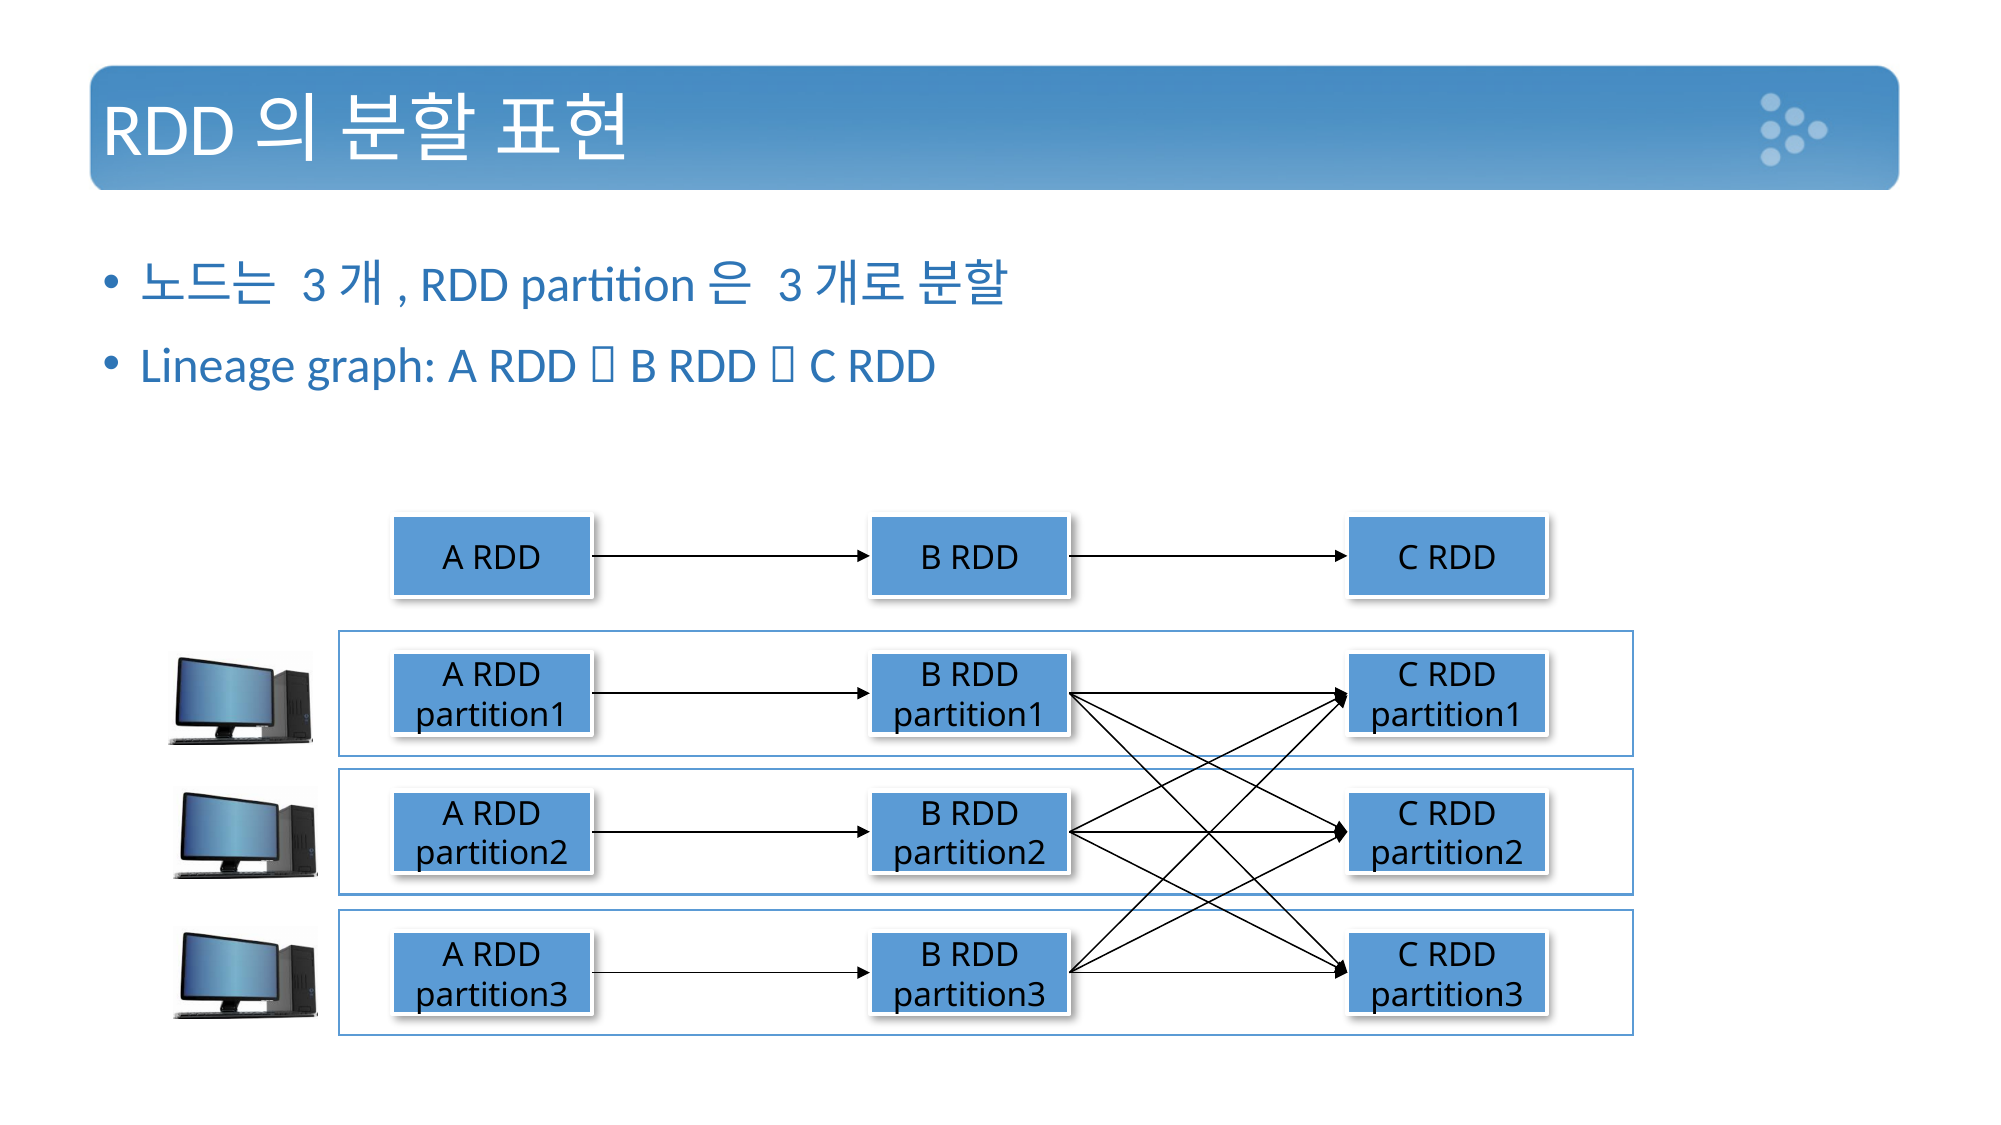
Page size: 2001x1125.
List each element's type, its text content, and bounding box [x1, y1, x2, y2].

title RDD의 분할 표현 [87, 72, 1900, 190]
text_box B RDD partition2 [869, 790, 1069, 874]
picture [168, 651, 314, 745]
list 노드는 3개, RDD partition은 3개로 분할 Lineage graph: A RDD  B RDD  C RDD [87, 243, 1900, 1014]
text_box B RDD [869, 514, 1070, 598]
text_box B RDD partition3 [869, 931, 1070, 1014]
text_box A RDD partition2 [392, 790, 592, 874]
text_box A RDD [392, 514, 592, 598]
text_box C RDD partition3 [1347, 931, 1547, 1014]
text_box [338, 630, 1634, 757]
text_box A RDD partition3 [392, 931, 592, 1014]
text_box A RDD partition1 [392, 651, 592, 735]
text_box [1069, 831, 1348, 973]
picture [173, 926, 318, 1019]
text_box [338, 768, 1069, 896]
text_box B RDD partition1 [869, 651, 1070, 735]
text_box C RDD partition1 [1347, 651, 1547, 735]
text_box C RDD partition2 [1348, 790, 1547, 874]
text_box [1069, 695, 1348, 831]
text_box [338, 909, 1634, 1036]
picture [87, 59, 1900, 72]
picture [173, 786, 318, 880]
text_box C RDD [1347, 514, 1547, 598]
text_box [1348, 768, 1634, 896]
